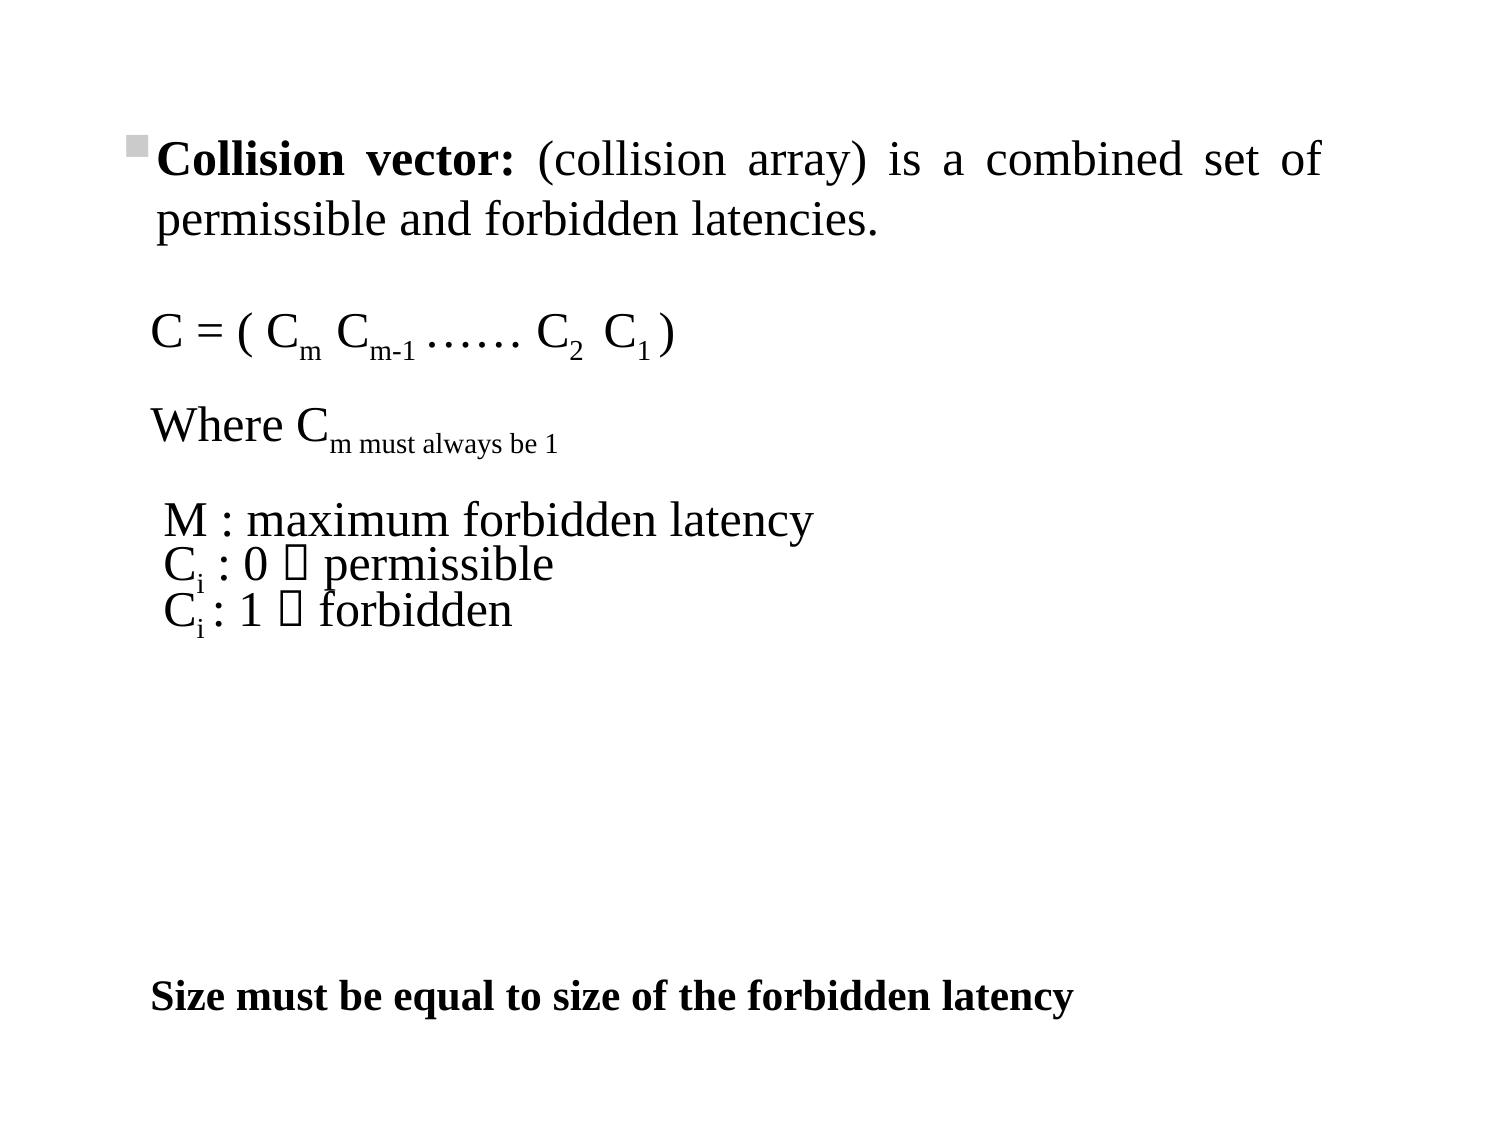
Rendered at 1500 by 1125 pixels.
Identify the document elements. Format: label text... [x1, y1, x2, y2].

text_box M : maximum forbidden latency Ci : 0  permissible Ci : 1  forbidden [148, 514, 899, 638]
text_box C = ( Cm Cm-1 …… C2 C1 ) Where Cm must always be 1 Size must be equal to size of the forbidden latency [135, 290, 1346, 1112]
text_box Collision vector: (collision array) is a combined set of permissible and forbidden latencies. [105, 118, 1338, 479]
